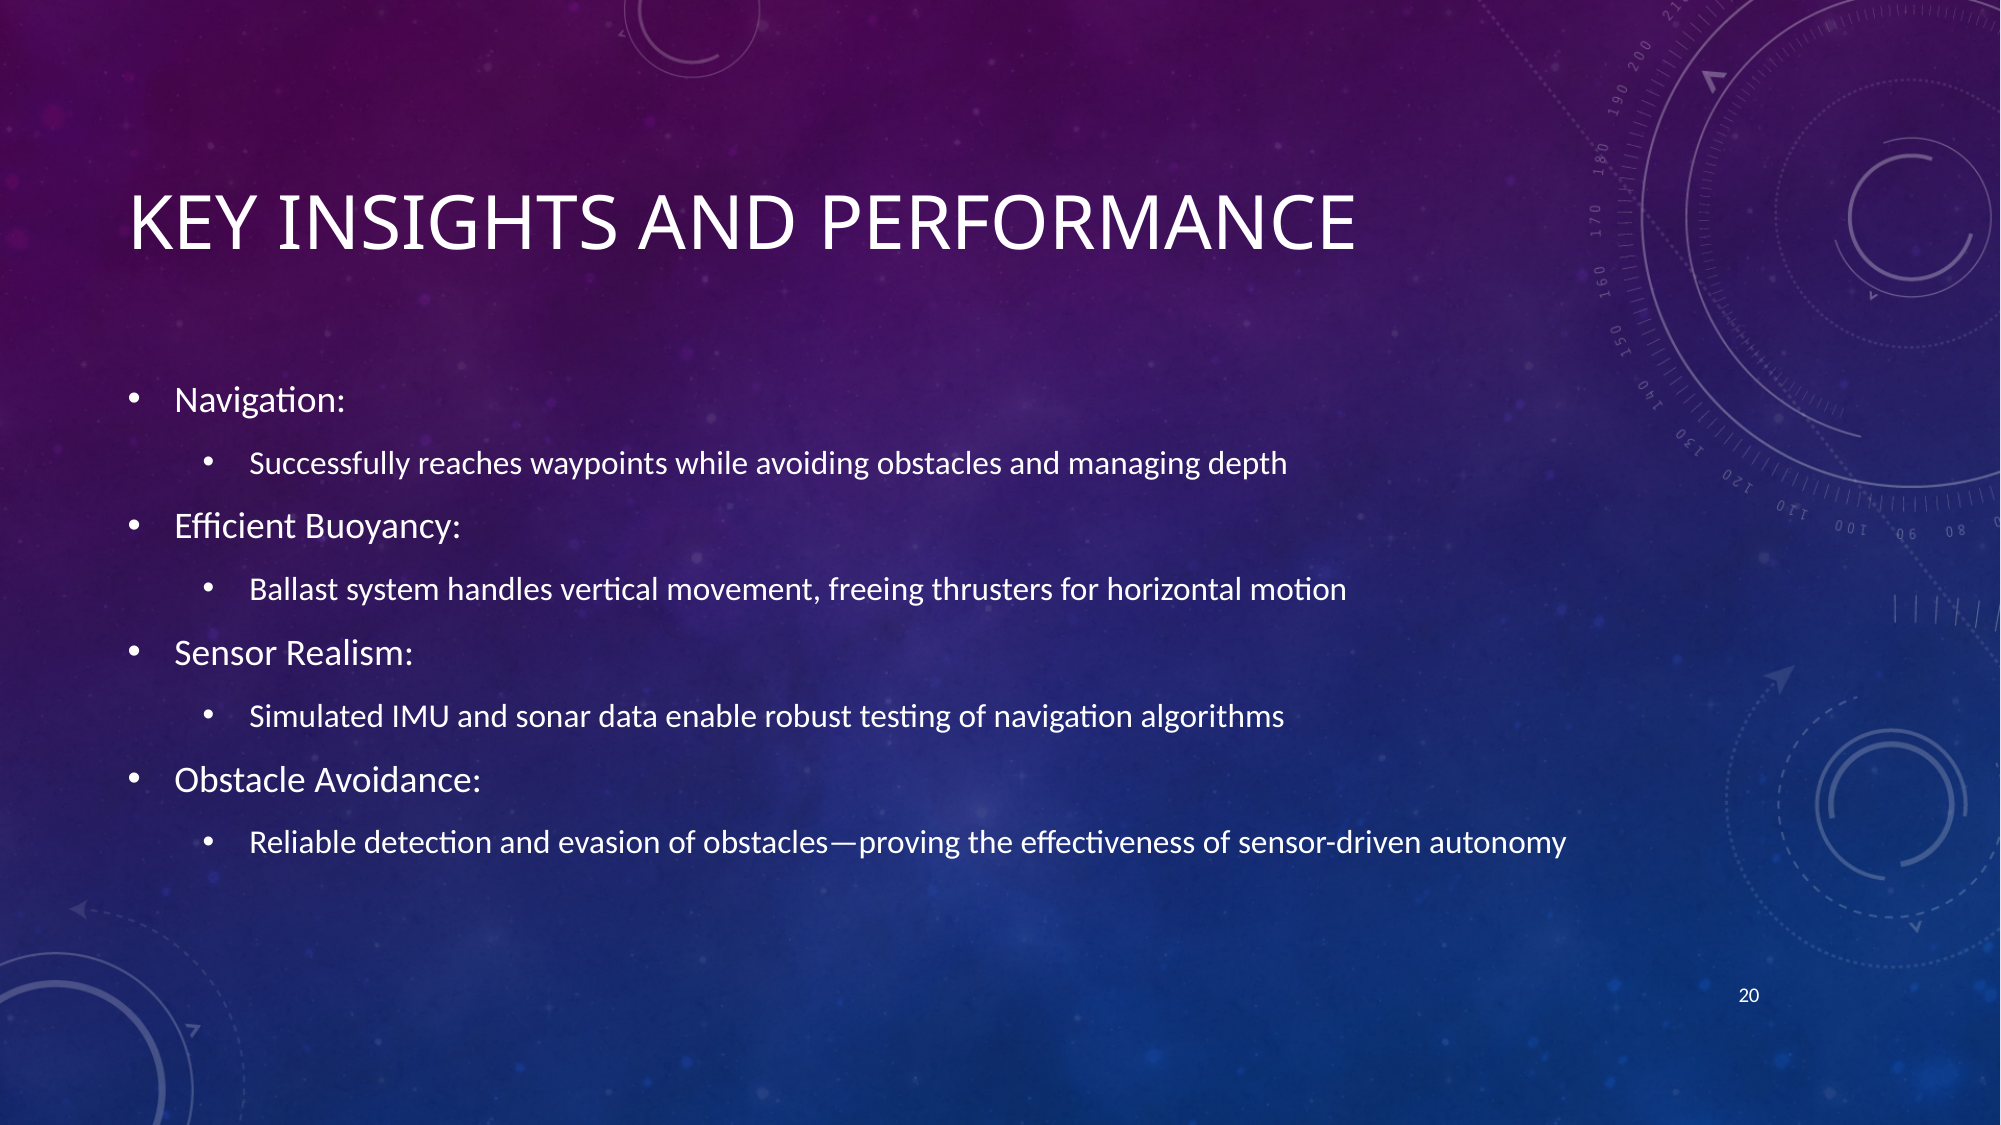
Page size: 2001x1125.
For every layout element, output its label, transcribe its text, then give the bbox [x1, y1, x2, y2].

list Navigation: Successfully reaches waypoints while avoiding obstacles and managing depth Efficient Buoyancy: Ballast system handles vertical movement, freeing thrusters for horizontal motion Sensor Realism: Simulated IMU and sonar data enable robust testing of navigation algorithms Obstacle Avoidance: Reliable detection and evasion of obstacles—proving the effectiveness of sensor-driven autonomy [112, 351, 1775, 950]
title Key Insights and Performance [112, 99, 1775, 339]
slide_number 20 [1684, 963, 1775, 1025]
picture [0, 0, 2001, 1125]
